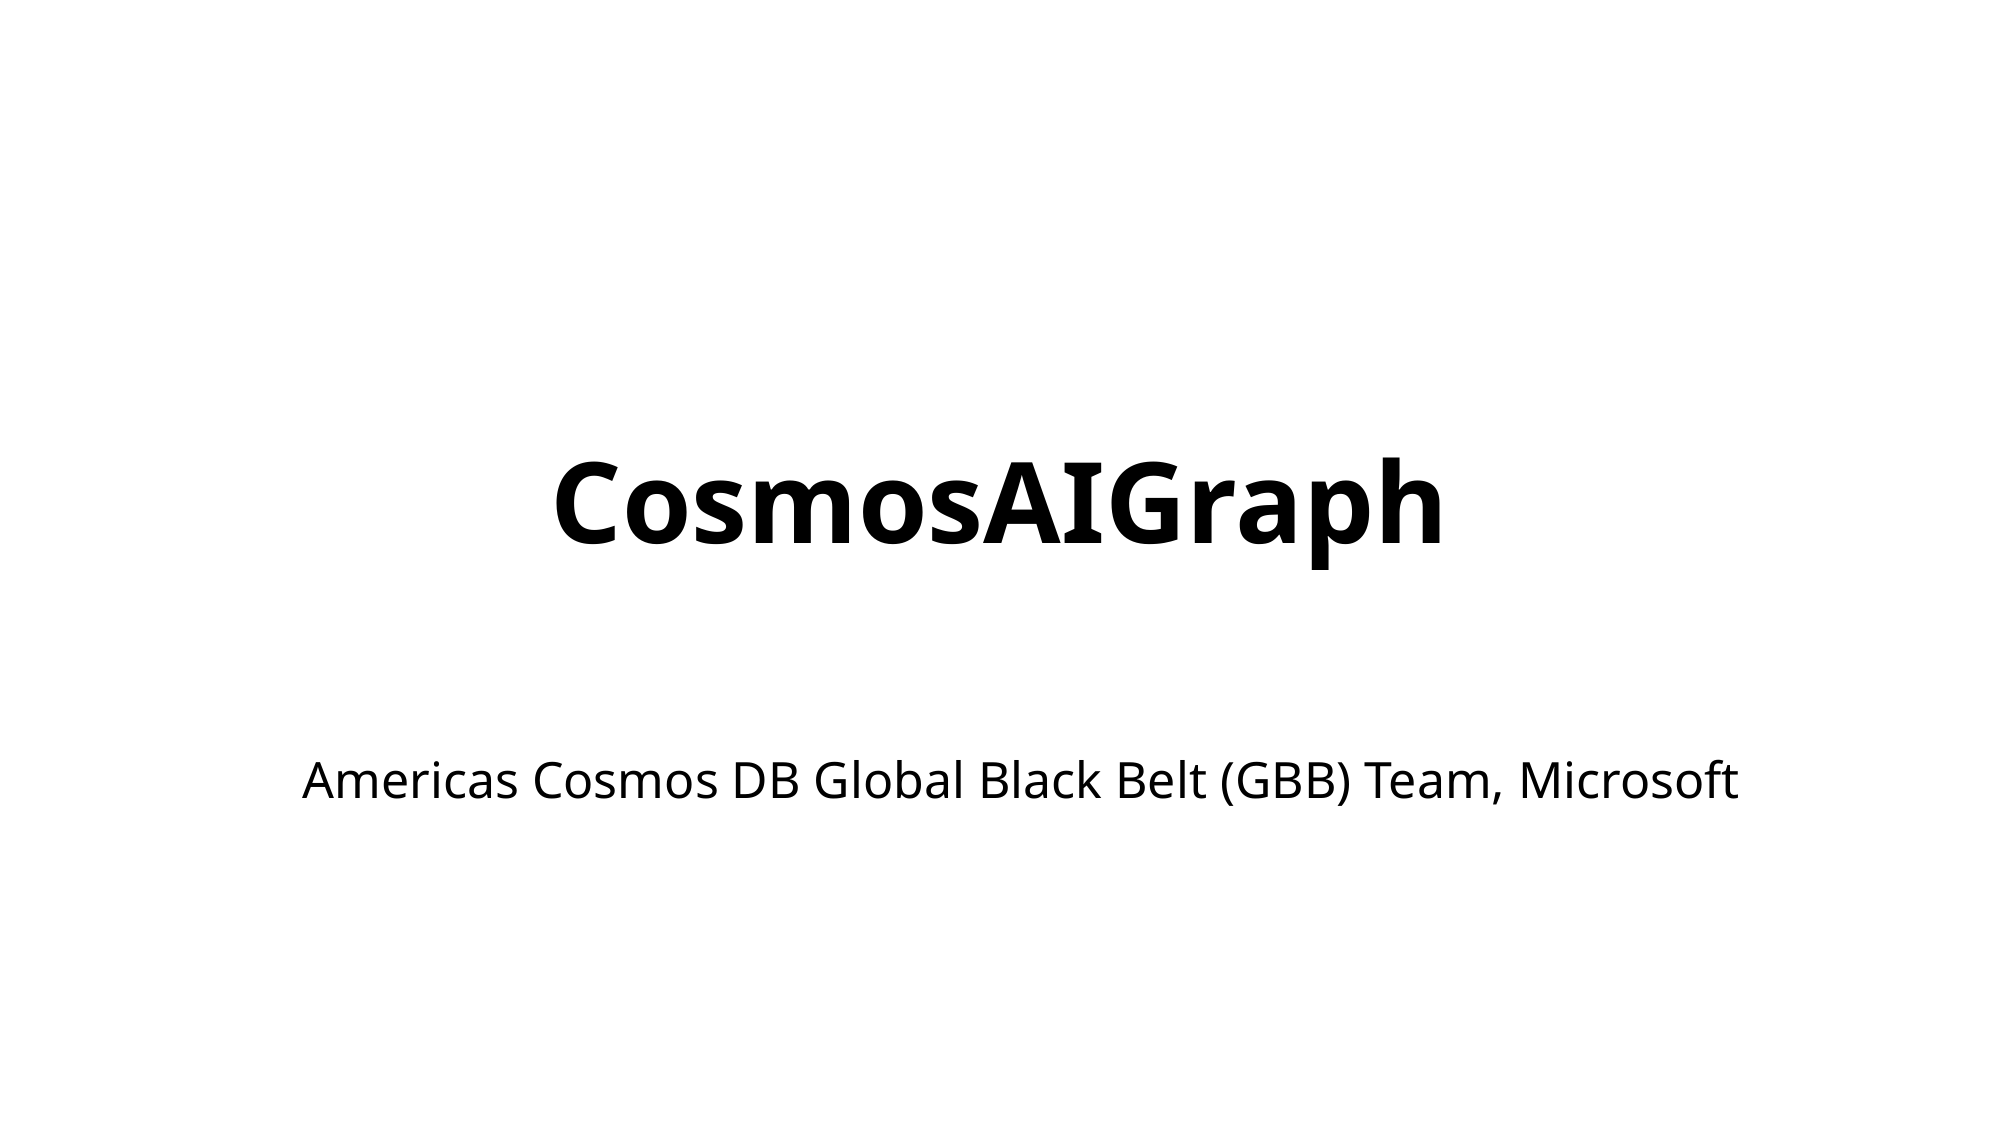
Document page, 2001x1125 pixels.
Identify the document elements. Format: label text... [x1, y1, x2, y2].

title CosmosAIGraph [249, 419, 1750, 576]
subtitle Americas Cosmos DB Global Black Belt (GBB) Team, Microsoft [271, 747, 1772, 833]
